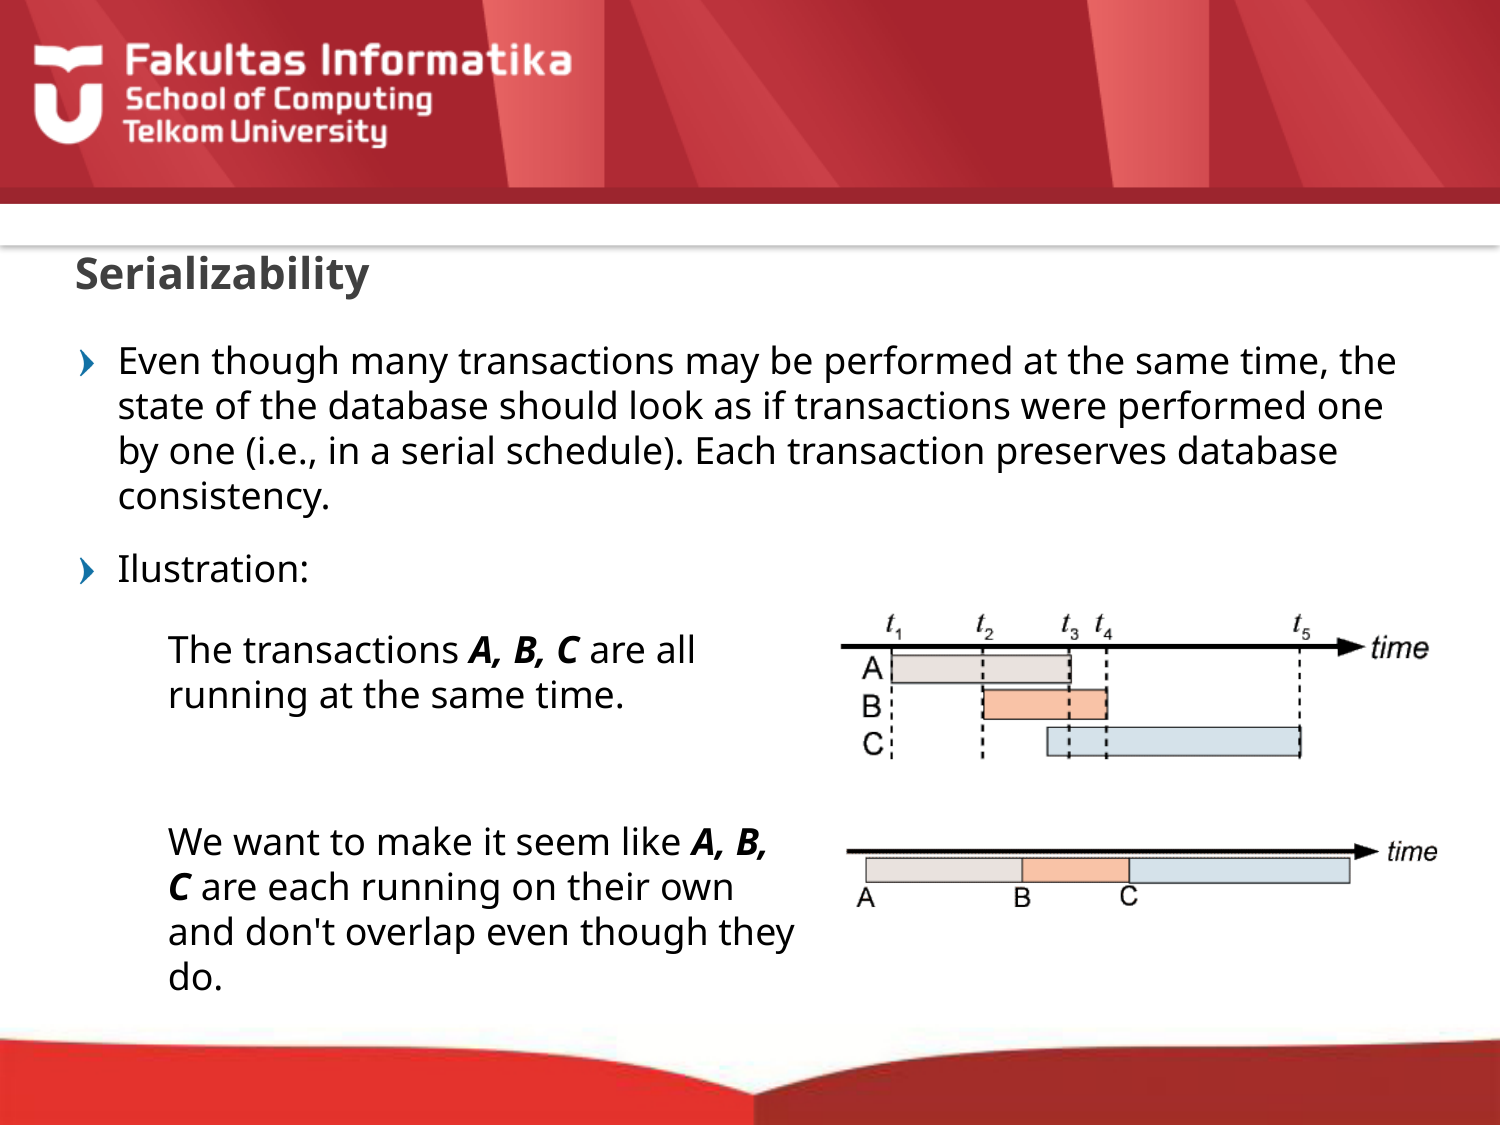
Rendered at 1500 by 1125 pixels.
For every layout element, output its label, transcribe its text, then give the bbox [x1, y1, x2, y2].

picture [829, 602, 1493, 771]
picture [0, 1024, 1500, 1125]
picture [75, 549, 97, 586]
title Serializability [59, 219, 1426, 325]
picture [829, 835, 1493, 938]
picture [0, 0, 1500, 203]
picture [75, 341, 97, 378]
list Even though many transactions may be performed at the same time, the state of the database should look as if transactions were performed one by one (i.e., in a serial schedule). Each transaction preserves database consistency. Ilustration: [60, 329, 1426, 990]
text_box The transactions A, B, C are all running at the same time. We want to make it seem like A, B, C are each running on their own and don't overlap even though they do. [153, 619, 816, 960]
